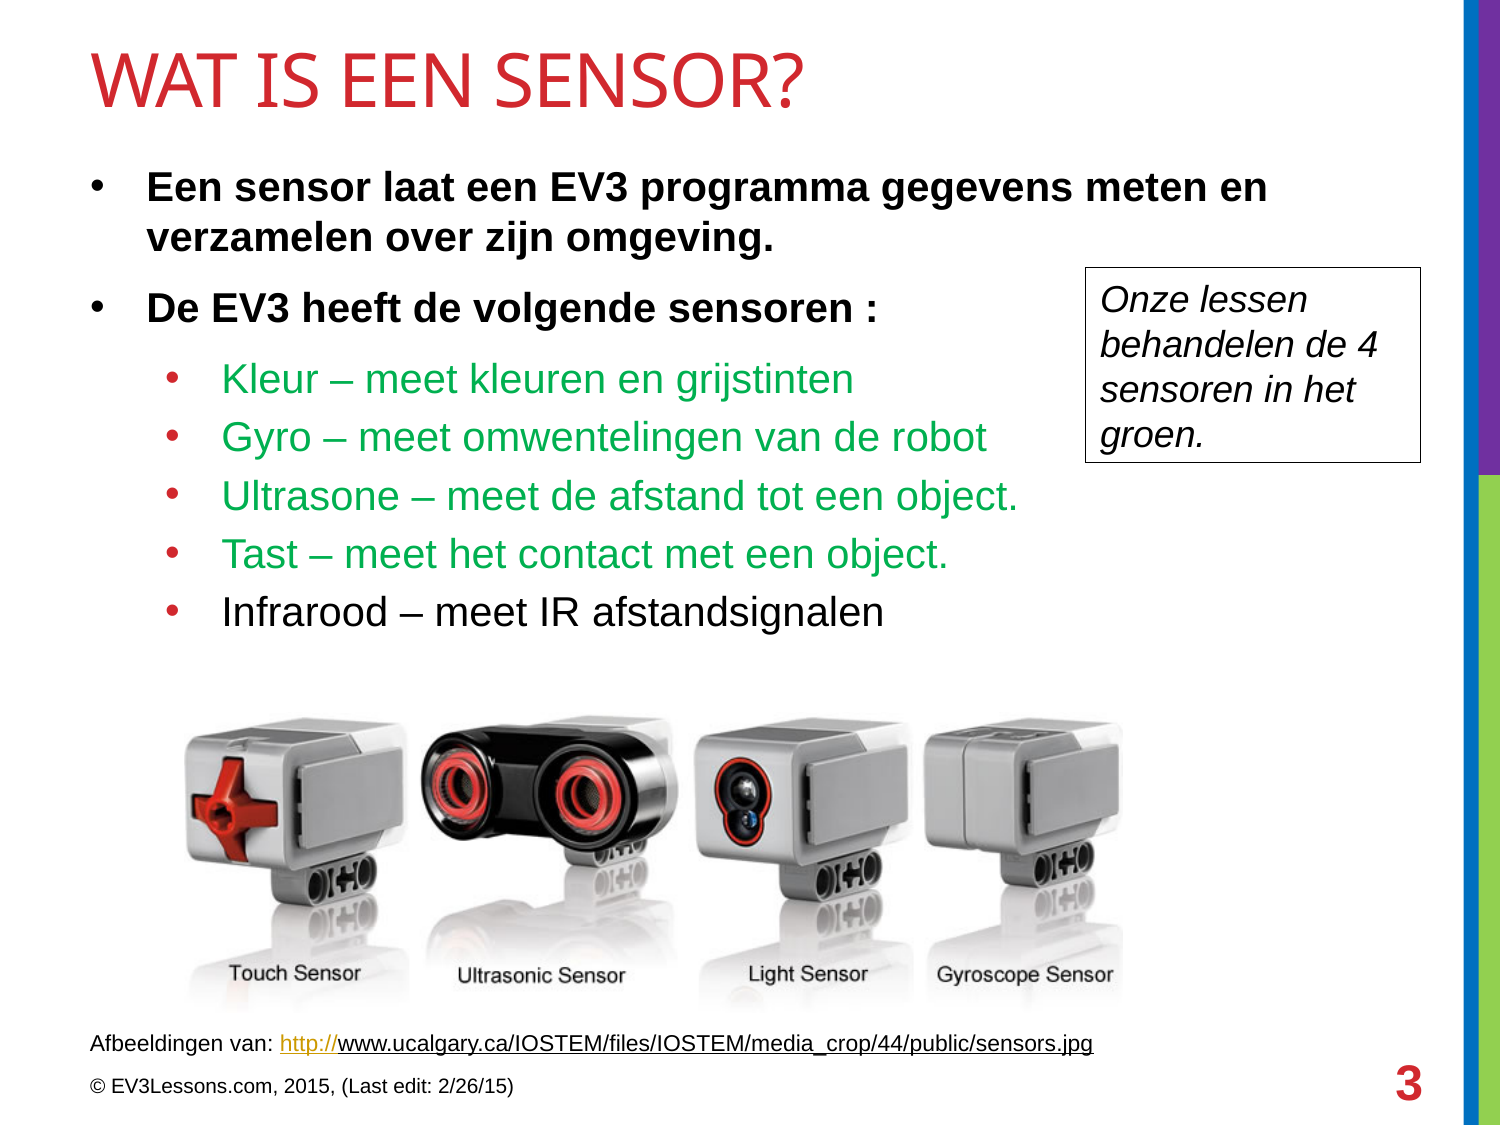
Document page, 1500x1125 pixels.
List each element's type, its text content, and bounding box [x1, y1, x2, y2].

list Een sensor laat een EV3 programma gegevens meten en verzamelen over zijn omgeving. De EV3 heeft de volgende sensoren : Kleur – meet kleuren en grijstinten Gyro – meet omwentelingen van de robot Ultrasone – meet de afstand tot een object. Tast – meet het contact met een object. Infrarood – meet IR afstandsignalen [75, 152, 1428, 1005]
slide_number 3 [1380, 1050, 1475, 1111]
footer © EV3Lessons.com, 2015, (Last edit: 2/26/15) [75, 1065, 638, 1112]
picture [184, 712, 1123, 1014]
text_box Onze lessen behandelen de 4 sensoren in het groen. [1085, 267, 1421, 463]
title Wat is een sensor? [75, 25, 1428, 152]
text_box Afbeeldingen van: http://www.ucalgary.ca/IOSTEM/files/IOSTEM/media_crop/44/public/sensors.jpg [75, 1021, 1284, 1064]
